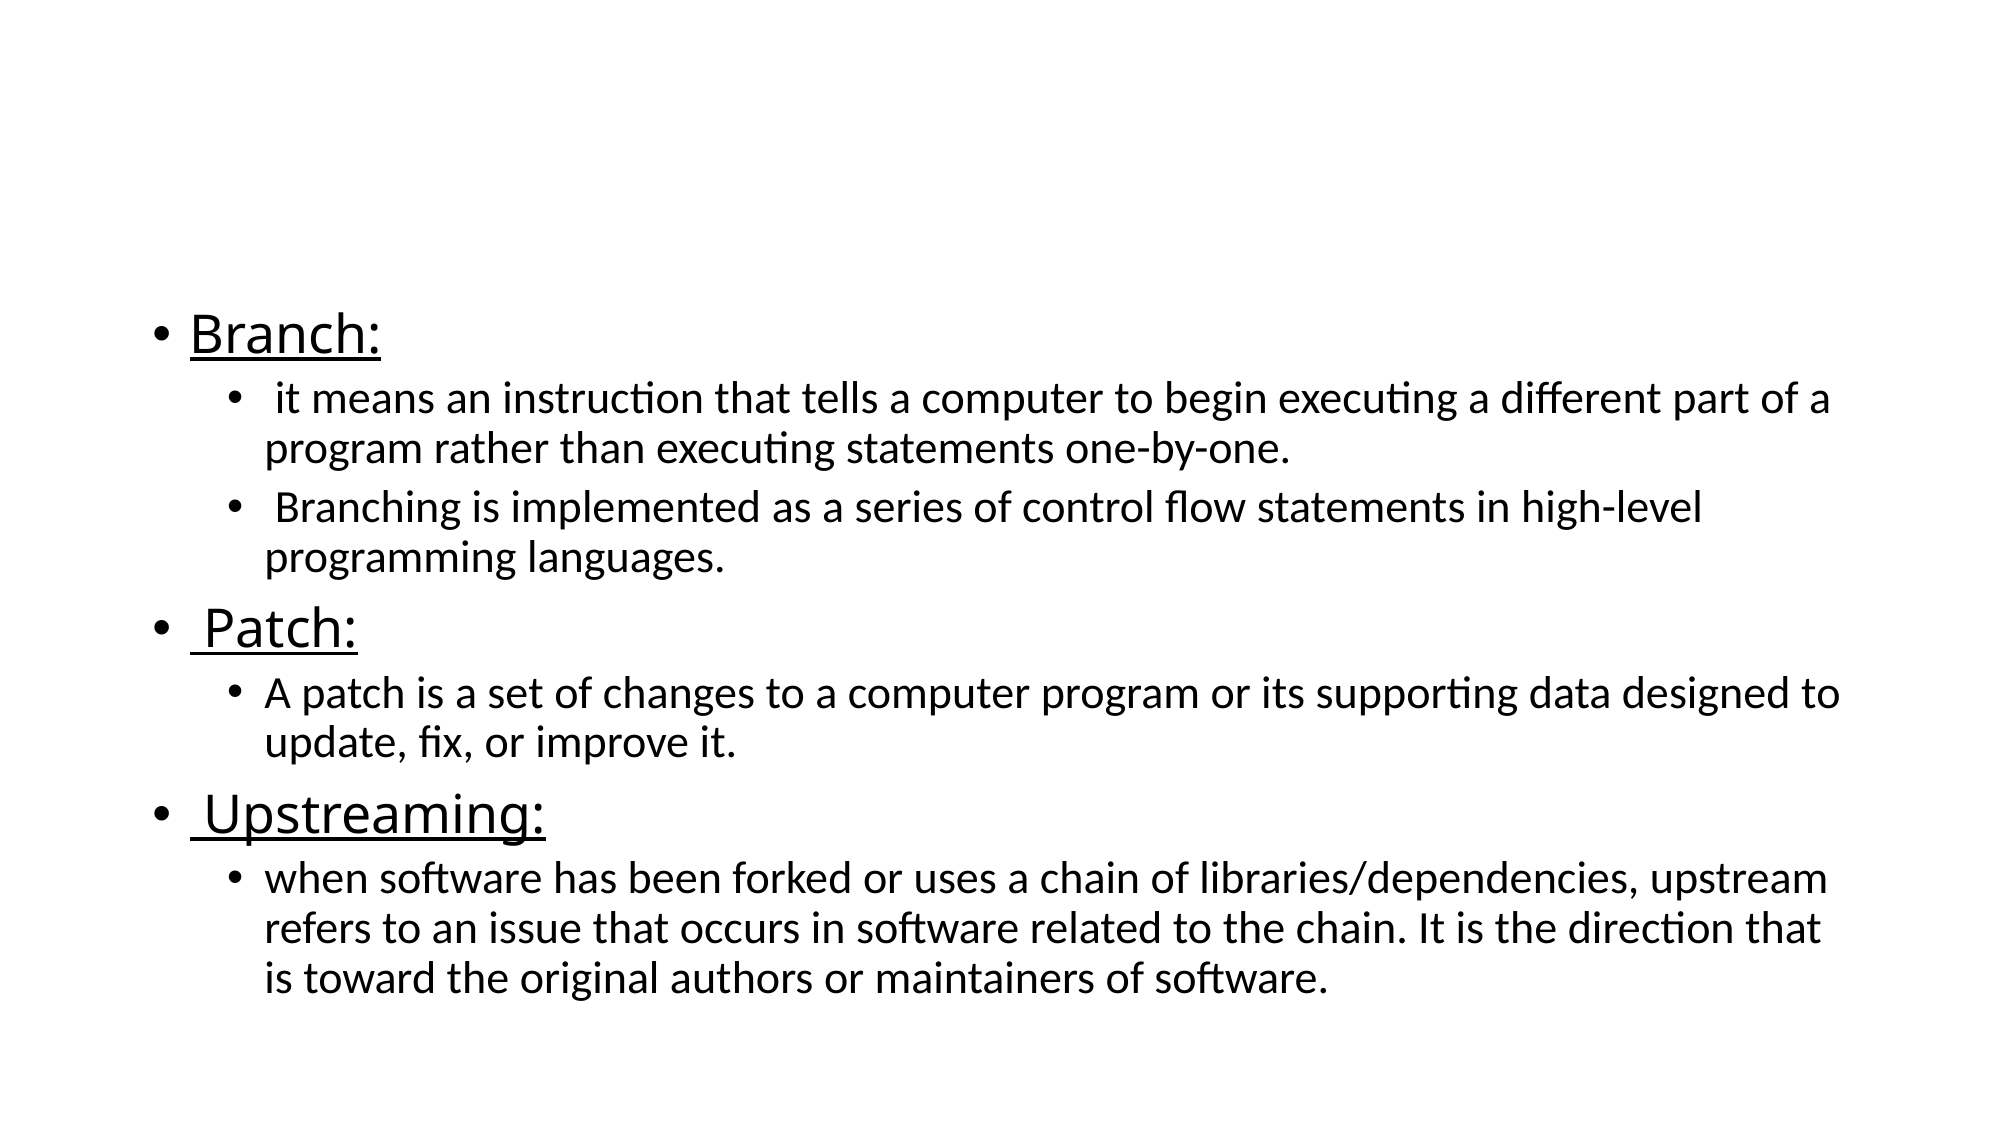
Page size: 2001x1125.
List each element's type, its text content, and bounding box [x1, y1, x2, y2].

list Branch: it means an instruction that tells a computer to begin executing a different part of a program rather than executing statements one-by-one. Branching is implemented as a series of control flow statements in high-level programming languages. Patch: A patch is a set of changes to a computer program or its supporting data designed to update, fix, or improve it. Upstreaming: when software has been forked or uses a chain of libraries/dependencies, upstream refers to an issue that occurs in software related to the chain. It is the direction that is toward the original authors or maintainers of software. [137, 299, 1863, 1014]
